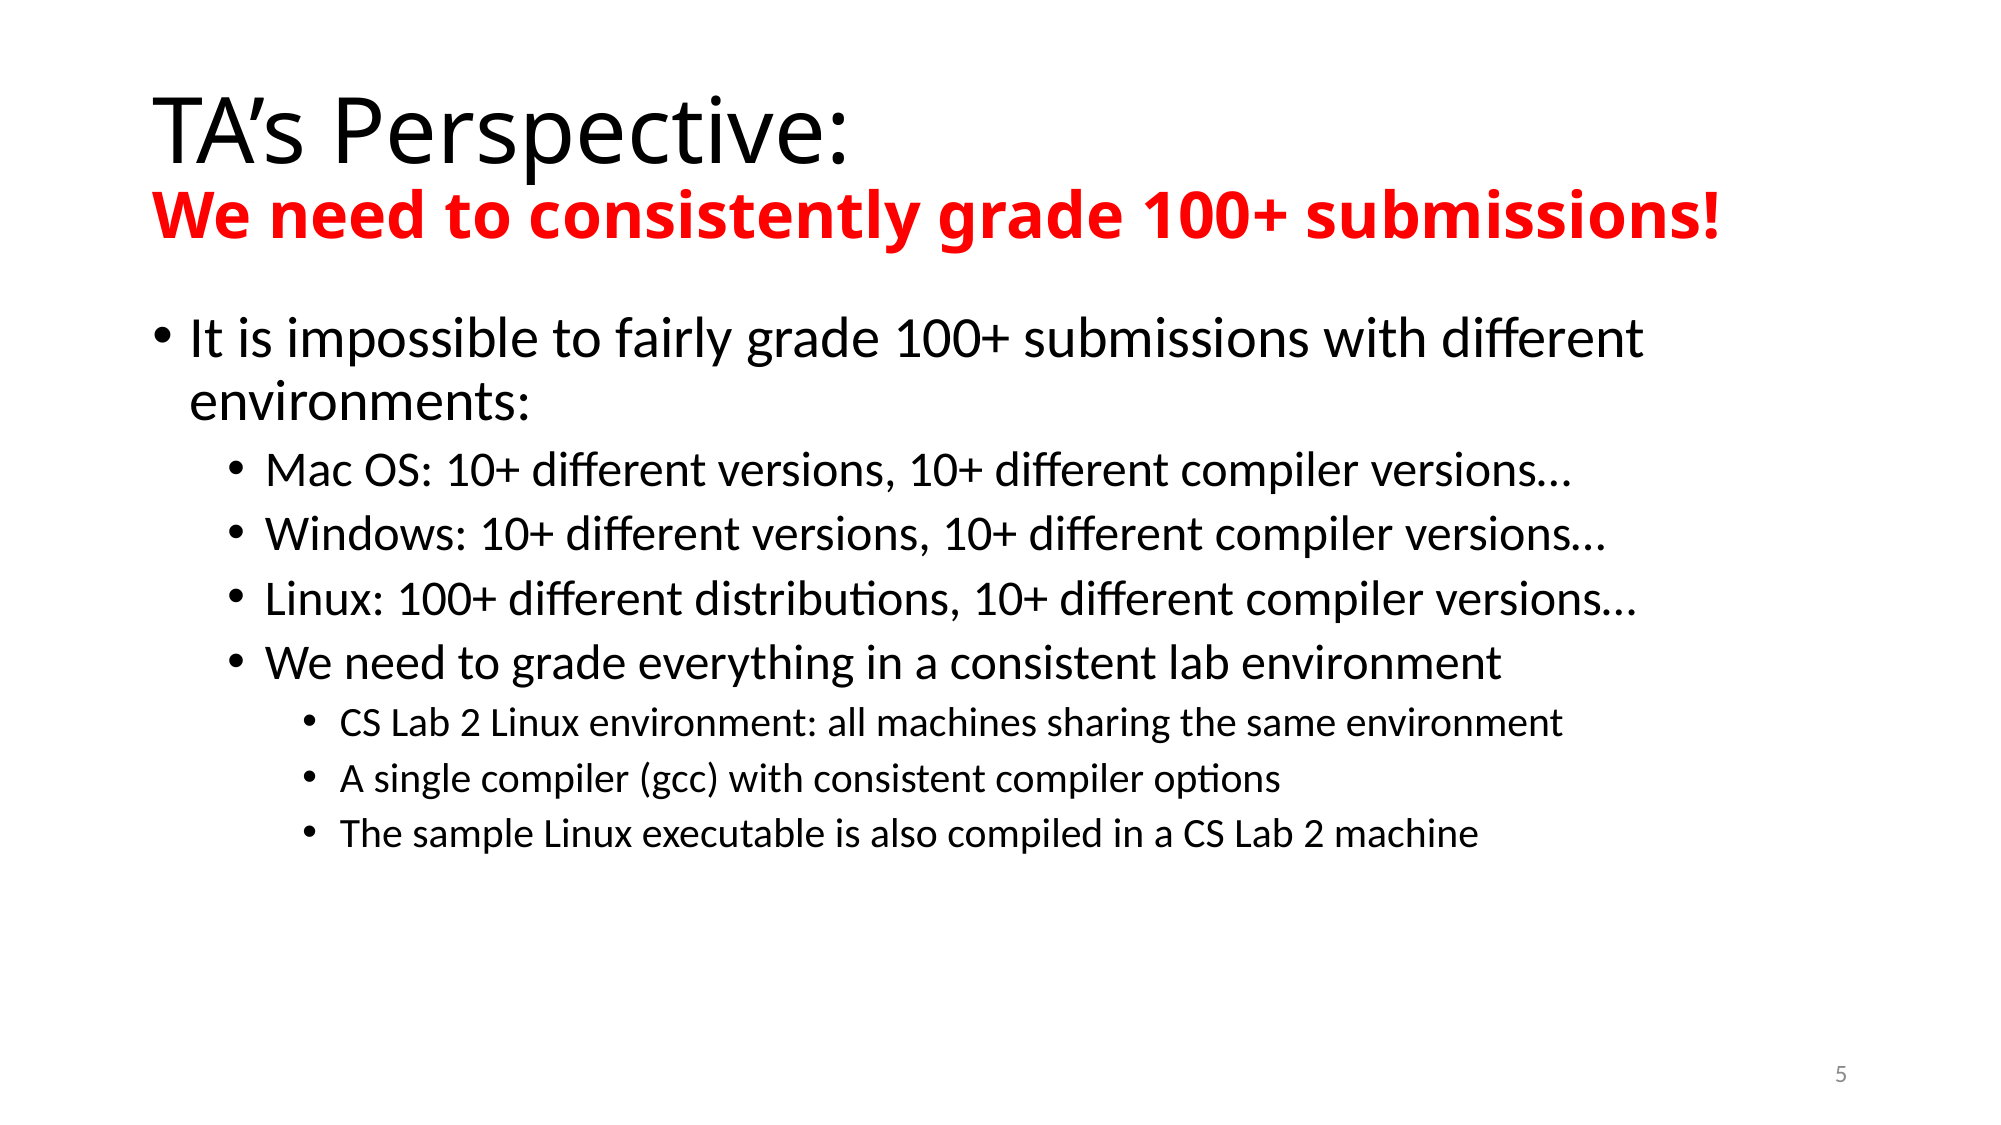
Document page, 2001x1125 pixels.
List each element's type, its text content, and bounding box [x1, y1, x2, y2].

title TA’s Perspective: We need to consistently grade 100+ submissions! [137, 59, 1863, 278]
list It is impossible to fairly grade 100+ submissions with different environments: Mac OS: 10+ different versions, 10+ different compiler versions… Windows: 10+ different versions, 10+ different compiler versions… Linux: 100+ different distributions, 10+ different compiler versions… We need to grade everything in a consistent lab environment CS Lab 2 Linux environment: all machines sharing the same environment A single compiler (gcc) with consistent compiler options The sample Linux executable is also compiled in a CS Lab 2 machine [137, 299, 1863, 1014]
slide_number 5 [1412, 1042, 1863, 1103]
